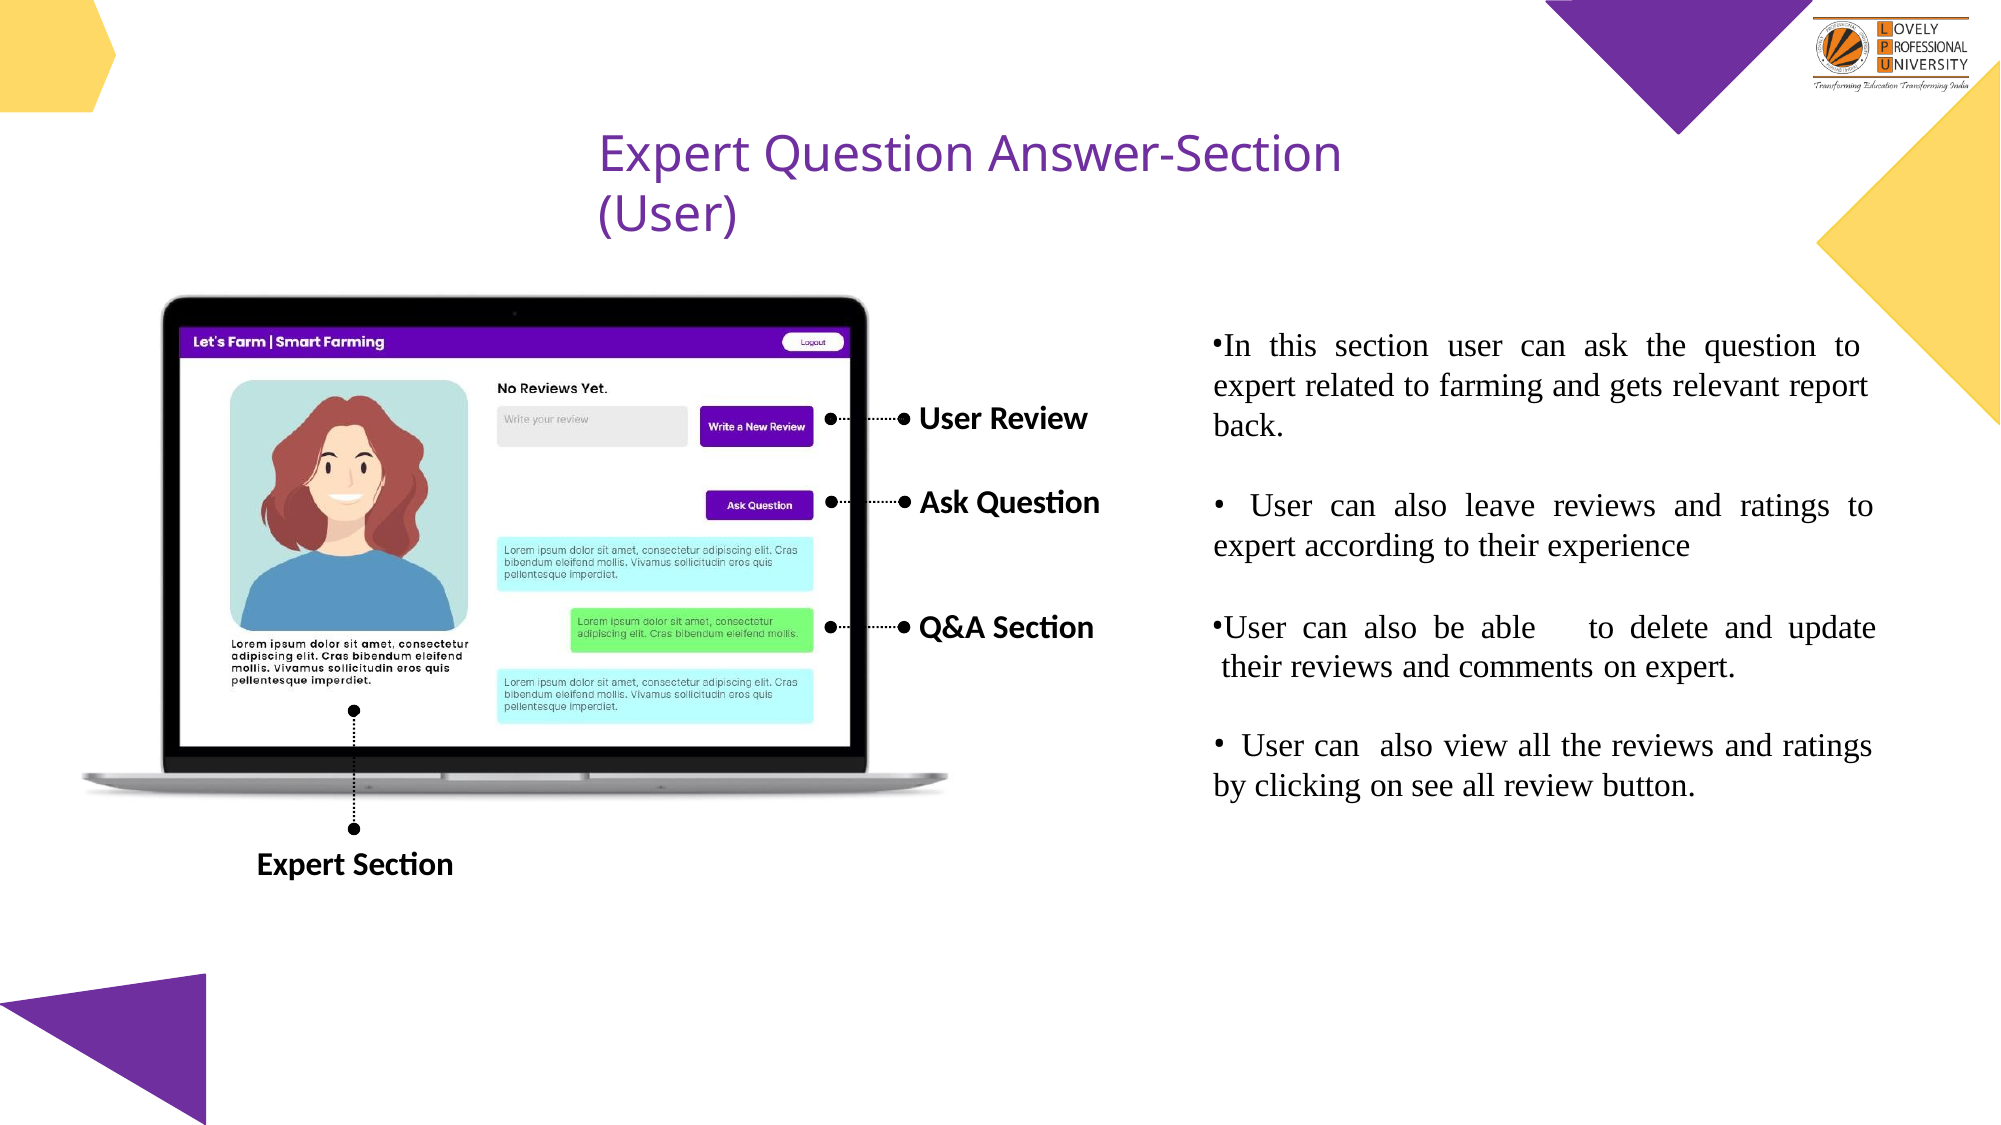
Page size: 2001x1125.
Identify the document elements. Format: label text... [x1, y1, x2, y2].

text_box Expert Section [254, 839, 459, 882]
text_box [347, 819, 361, 836]
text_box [0, 0, 117, 114]
text_box User can also view all the reviews and ratings by clicking on see all review button. [1211, 721, 1879, 803]
title Expert Question Answer-Section (User) [596, 119, 1408, 310]
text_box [1545, 0, 2000, 427]
text_box User can also leave reviews and ratings to expert according to their experience User can also be able to delete and update their reviews and comments on expert. [1211, 481, 1880, 685]
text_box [79, 290, 955, 802]
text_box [0, 973, 207, 1125]
text_box Q&A Section [960, 603, 1098, 645]
text_box Ask Question [960, 477, 1105, 520]
text_box In this section user can ask the question to expert related to farming and gets relevant report back. [1211, 321, 1879, 443]
text_box User Review [960, 394, 1093, 437]
